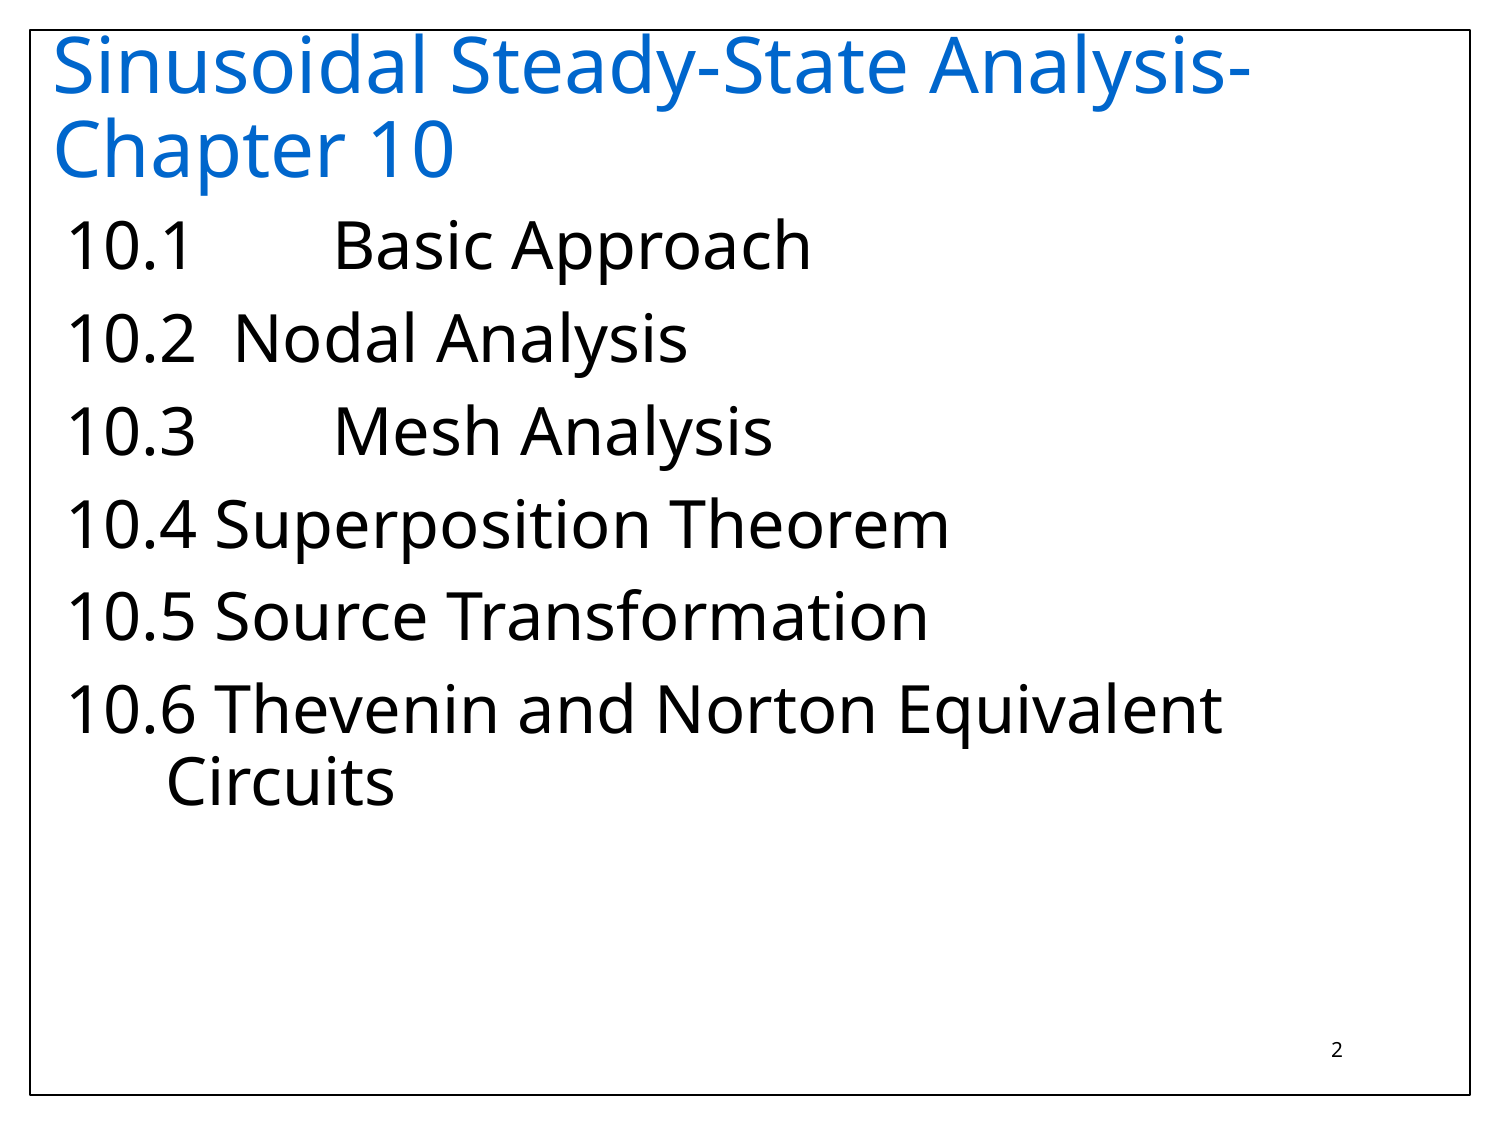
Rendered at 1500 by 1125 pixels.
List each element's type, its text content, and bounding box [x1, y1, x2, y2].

title Sinusoidal Steady-State Analysis- Chapter 10 [37, 0, 1500, 204]
list 10.1 Basic Approach 10.2 Nodal Analysis 10.3 Mesh Analysis 10.4 Superposition Theorem 10.5 Source Transformation 10.6 Thevenin and Norton Equivalent Circuits [50, 204, 1438, 786]
slide_number 2 [1147, 1020, 1358, 1081]
